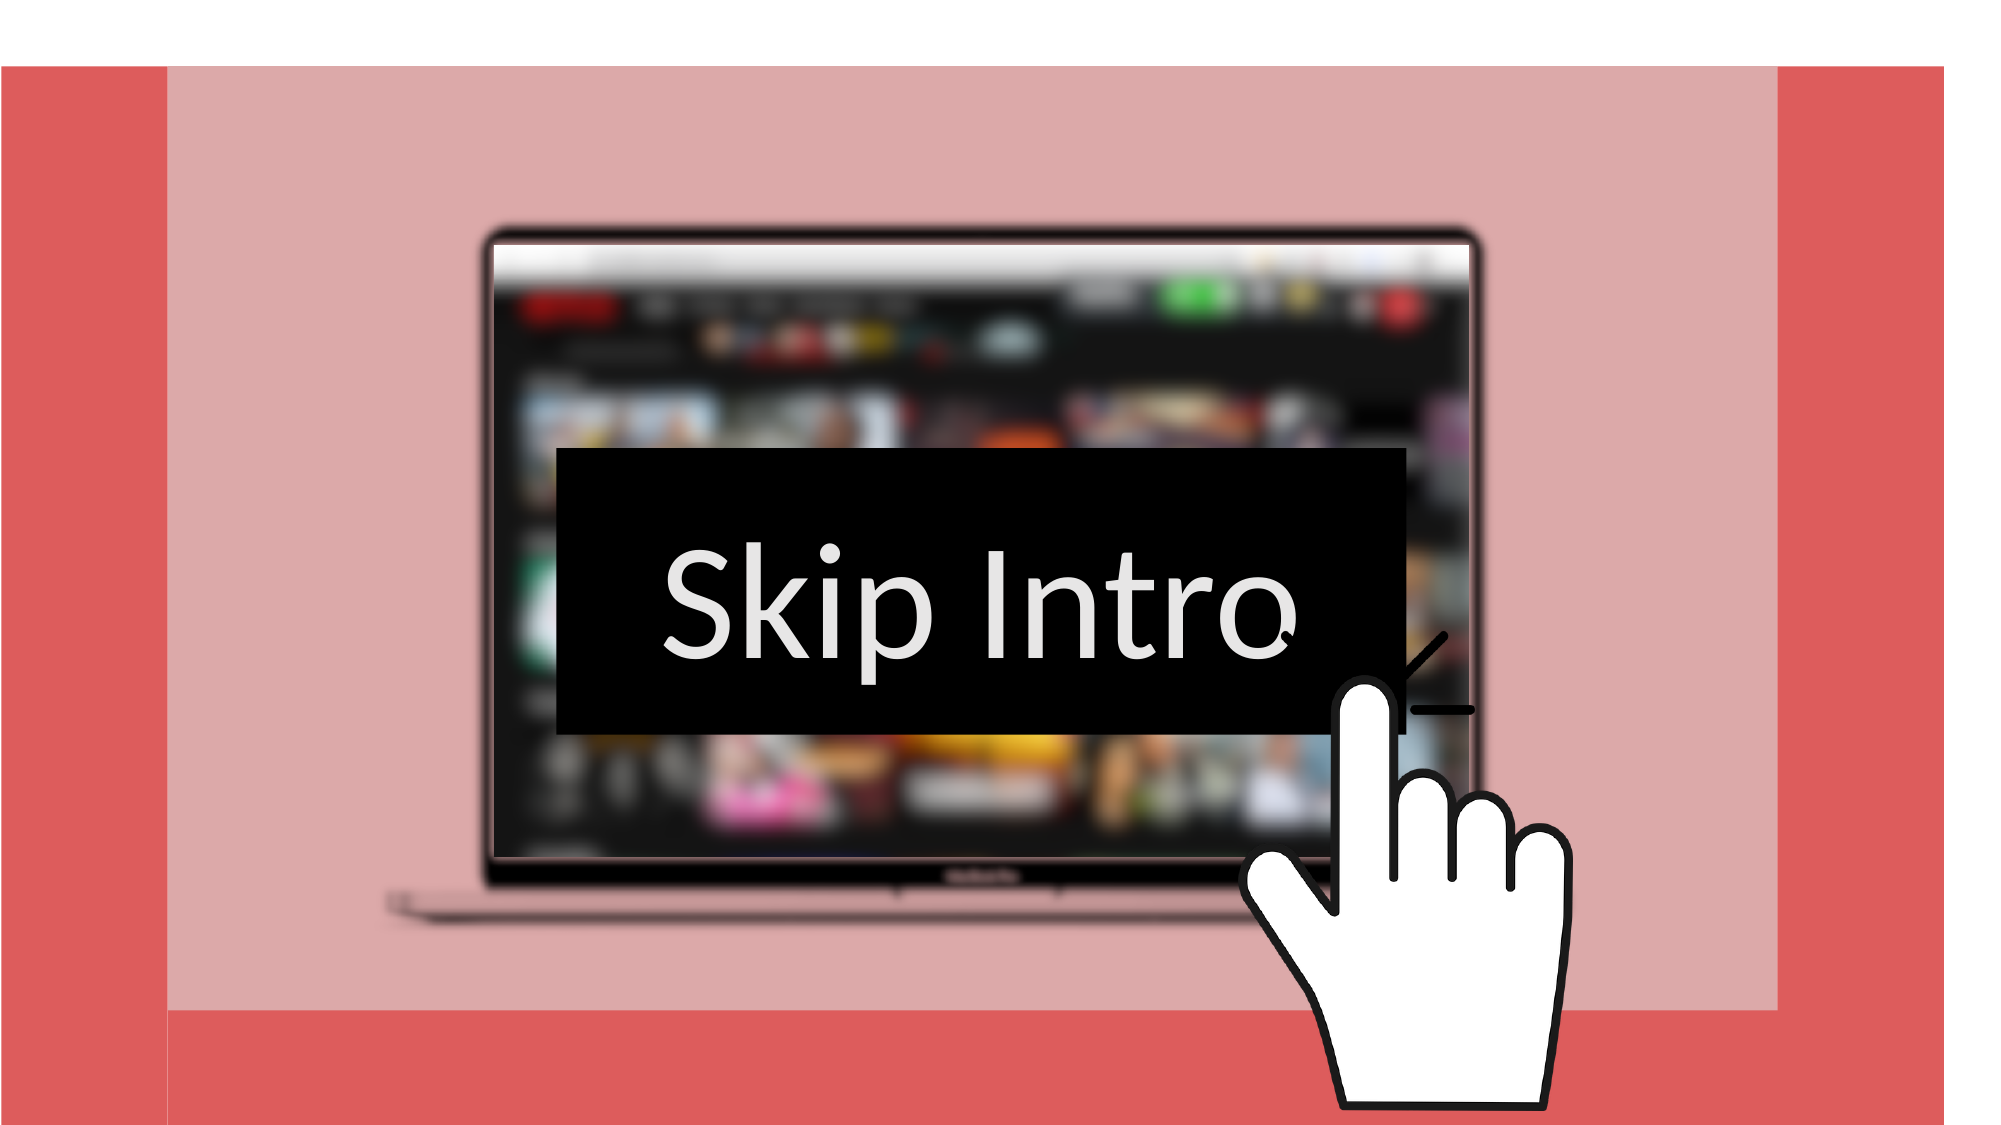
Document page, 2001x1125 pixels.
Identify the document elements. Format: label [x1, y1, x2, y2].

text_box [1, 66, 1944, 1125]
